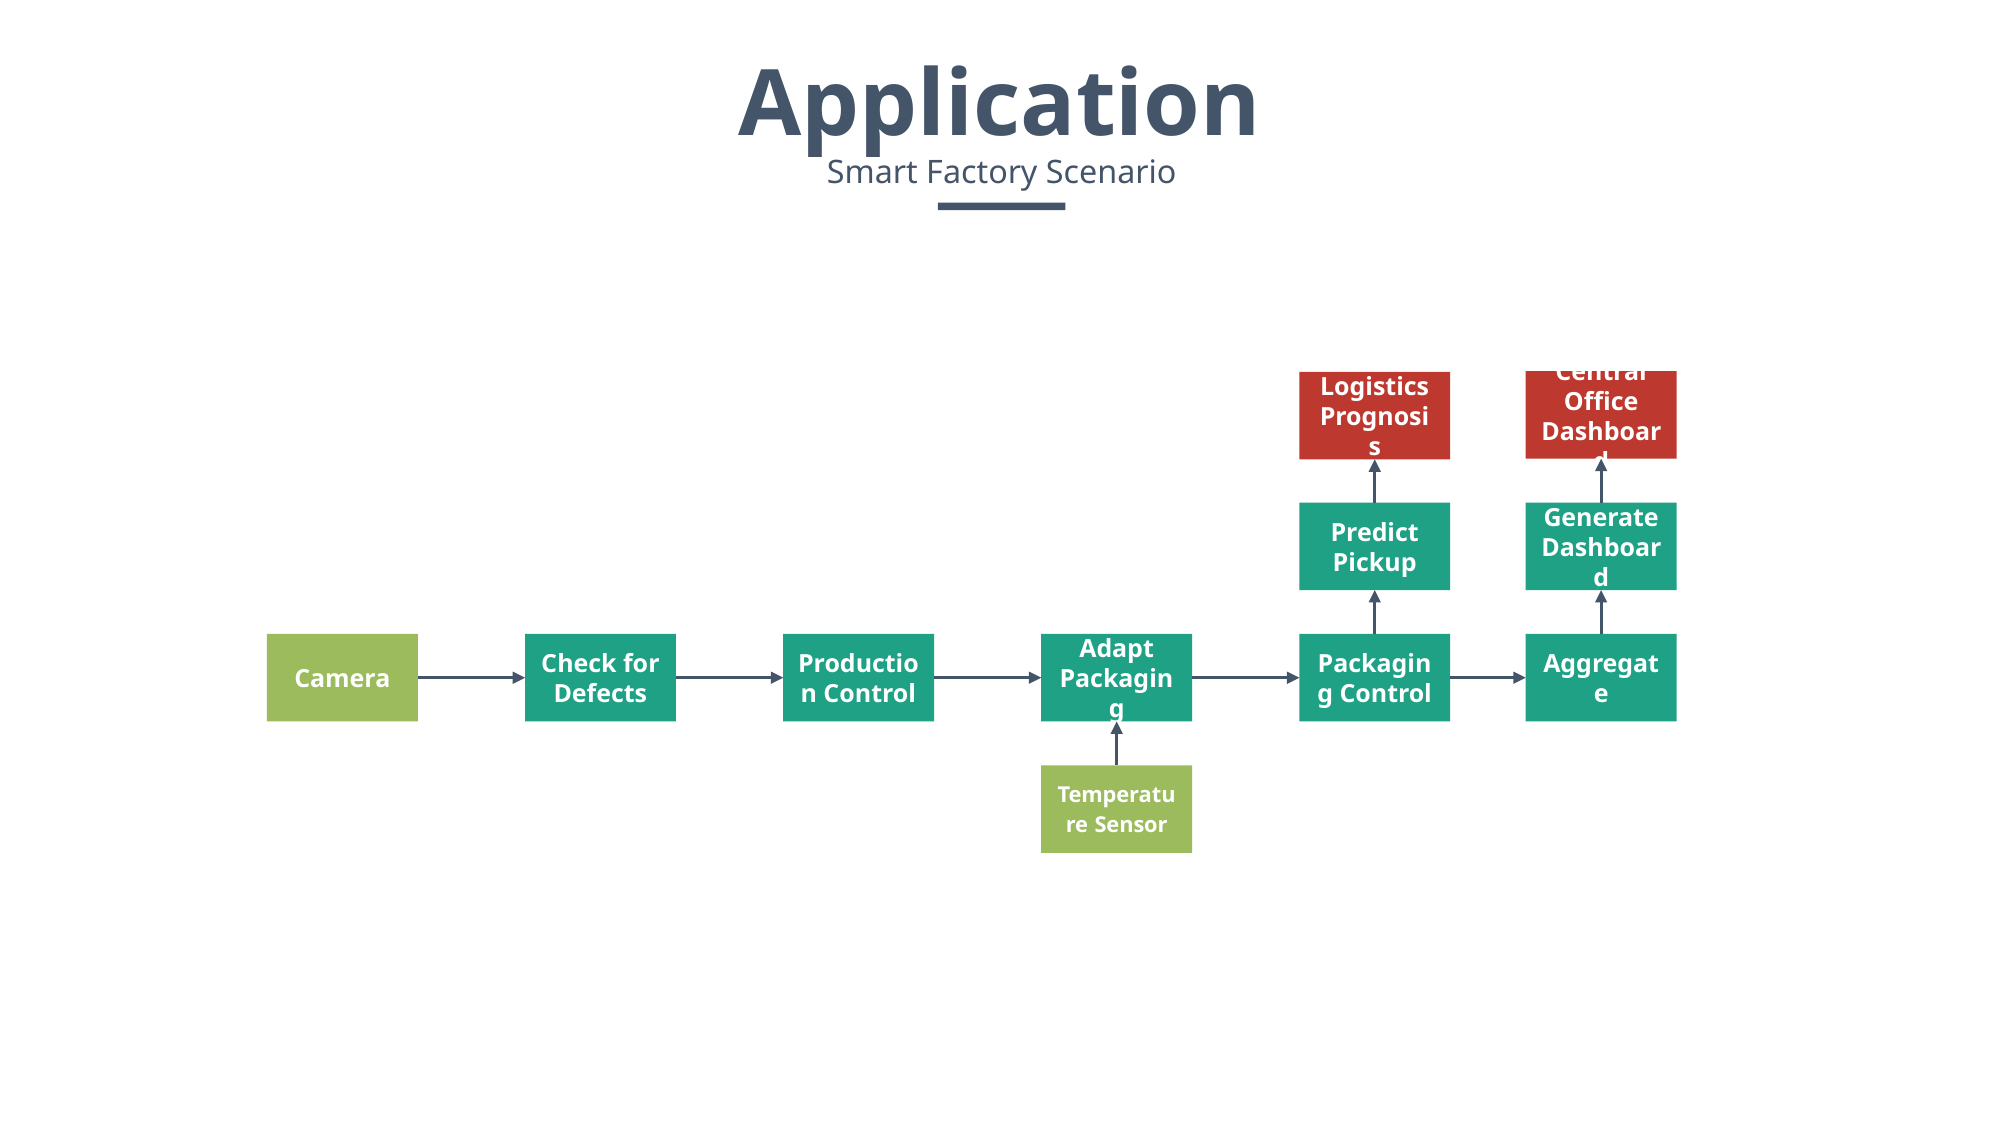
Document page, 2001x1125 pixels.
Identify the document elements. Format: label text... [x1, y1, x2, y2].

text_box Camera [266, 633, 418, 722]
text_box [937, 202, 1066, 211]
text_box Production Control [783, 633, 935, 722]
text_box Smart Factory Scenario [808, 134, 1195, 199]
text_box Application [731, 39, 1269, 157]
text_box Generate Dashboard [1525, 502, 1677, 591]
text_box Aggregate [1525, 633, 1677, 722]
text_box Adapt Packaging [1041, 633, 1193, 722]
text_box Packaging Control [1299, 633, 1451, 722]
text_box Central Office Dashboard [1525, 371, 1677, 459]
text_box Check for Defects [525, 633, 676, 722]
text_box Logistics Prognosis [1299, 371, 1451, 460]
text_box Temperature Sensor [1041, 765, 1193, 853]
text_box Predict Pickup [1299, 502, 1451, 591]
